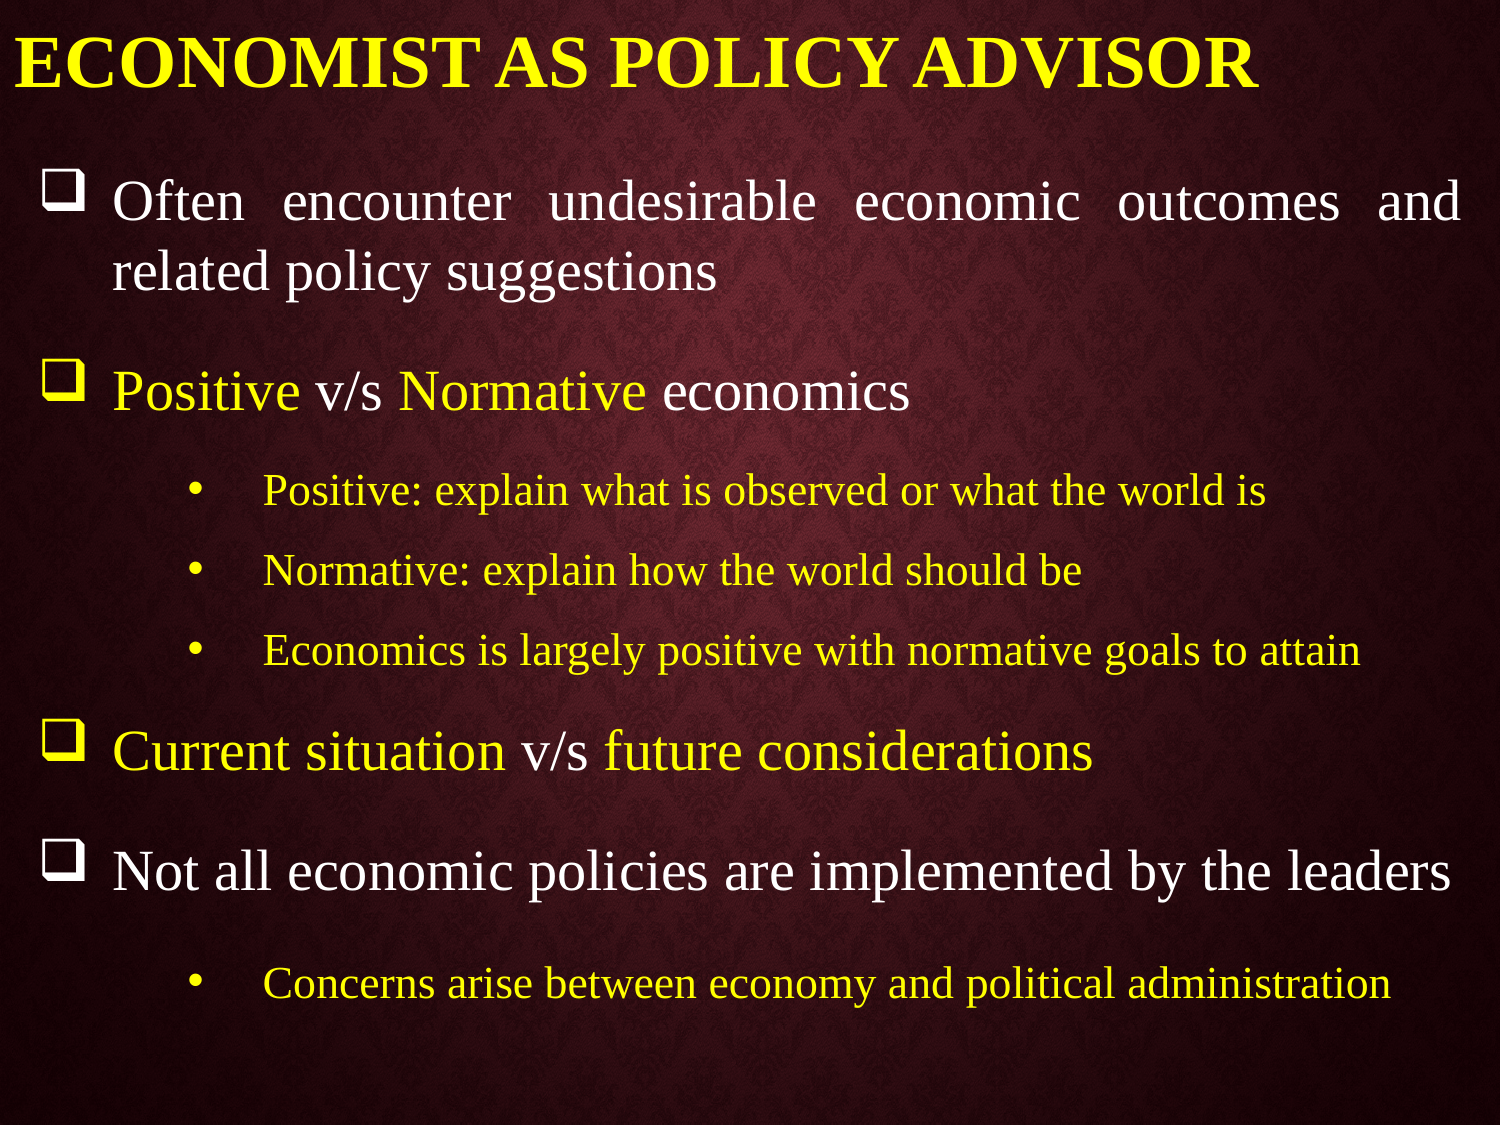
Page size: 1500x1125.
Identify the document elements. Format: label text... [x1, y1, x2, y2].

text_box ECONOMIST AS POLICY ADVISOR [0, 5, 1455, 111]
text_box Often encounter undesirable economic outcomes and related policy suggestions Positive v/s Normative economics Positive: explain what is observed or what the world is Normative: explain how the world should be Economics is largely positive with normative goals to attain Current situation v/s future considerations Not all economic policies are implemented by the leaders Concerns arise between economy and political administration [22, 155, 1477, 1015]
